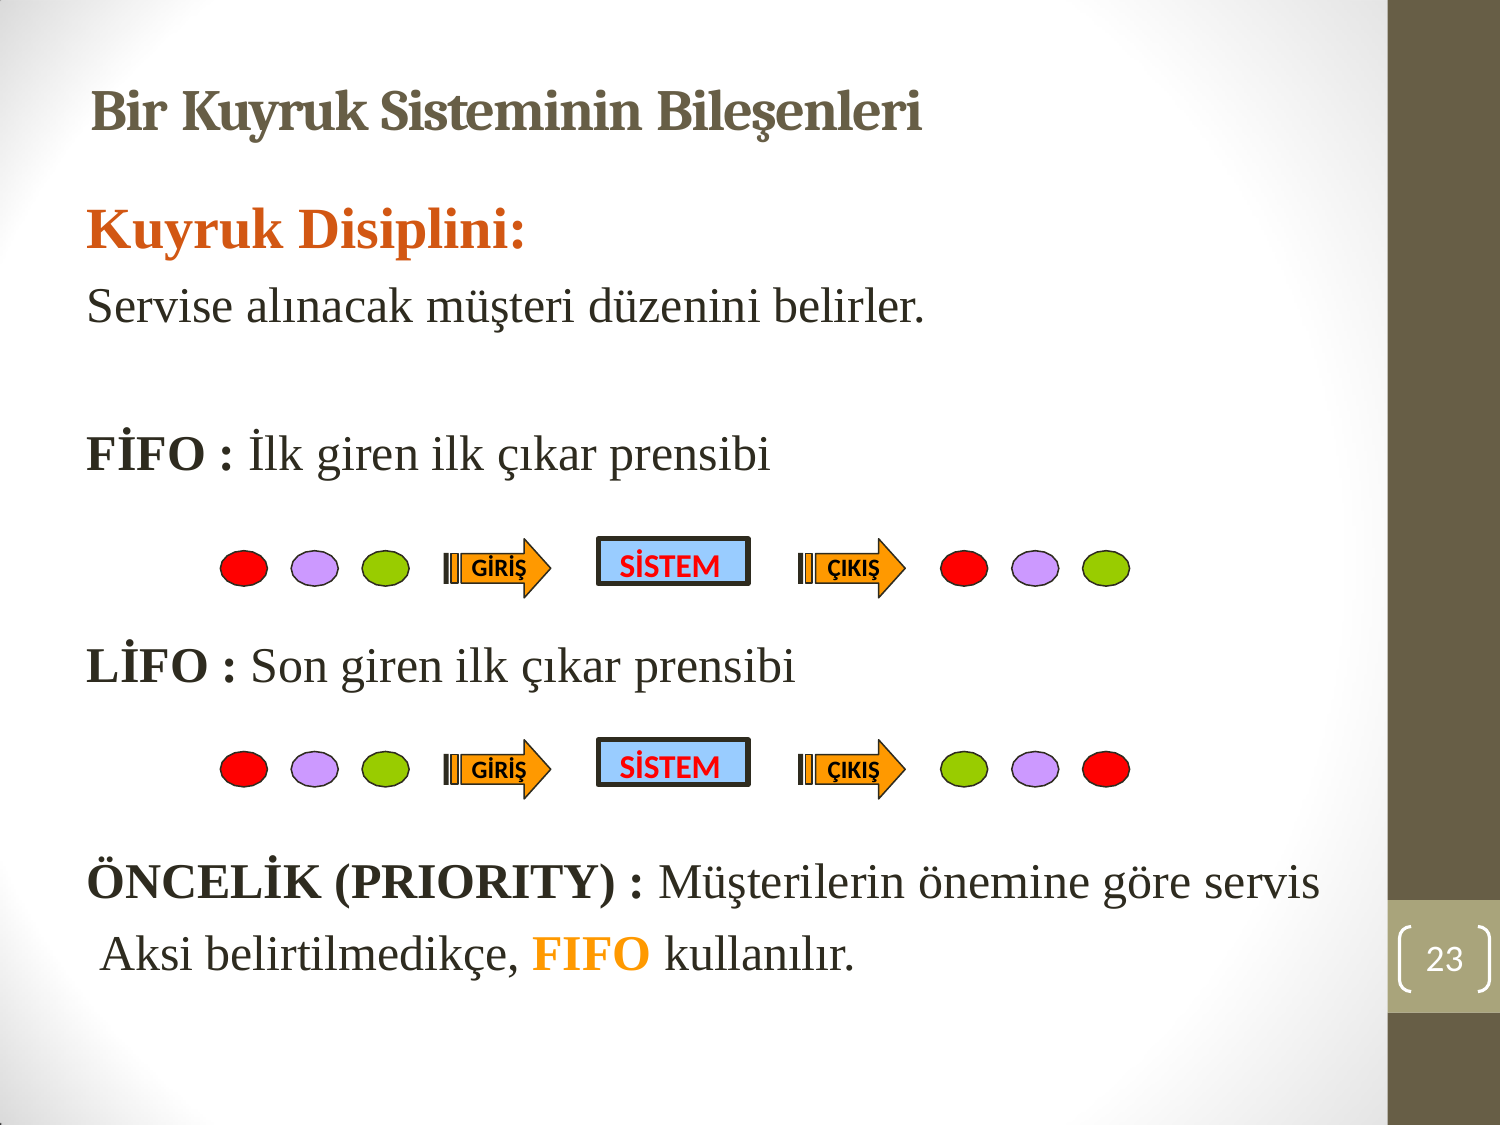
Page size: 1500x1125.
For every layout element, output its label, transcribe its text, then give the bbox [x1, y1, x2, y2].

text_box Kuyruk Disiplini: Servise alınacak müşteri düzenini belirler. FİFO : İlk giren ilk çıkar prensibi [84, 190, 929, 481]
text_box [443, 753, 449, 785]
text_box [798, 753, 804, 785]
text_box [443, 552, 449, 584]
text_box [1399, 926, 1412, 992]
text_box [451, 553, 458, 584]
text_box [291, 550, 339, 587]
text_box [815, 739, 906, 799]
text_box [362, 550, 410, 587]
text_box GİRİŞ [469, 551, 530, 582]
text_box [1082, 550, 1130, 587]
text_box [1011, 751, 1059, 787]
text_box 23 [1423, 934, 1466, 980]
text_box [1011, 550, 1059, 587]
text_box [220, 550, 268, 587]
text_box ÇIKIŞ [825, 551, 882, 582]
text_box LİFO : Son giren ilk çıkar prensibi [84, 632, 797, 693]
text_box [798, 552, 804, 584]
text_box SİSTEM [598, 739, 749, 785]
text_box GİRİŞ [469, 753, 530, 784]
text_box [815, 538, 906, 598]
text_box [1082, 751, 1130, 787]
picture [0, 0, 1387, 1125]
text_box [805, 553, 813, 584]
text_box [461, 739, 551, 799]
text_box ÖNCELİK (PRIORITY) : Müşterilerin önemine göre servis Aksi belirtilmedikçe, FIFO kullanılır. [84, 836, 1325, 981]
text_box SİSTEM [598, 538, 749, 584]
text_box [220, 751, 268, 787]
text_box [461, 538, 551, 598]
text_box [451, 754, 458, 785]
text_box [940, 550, 988, 587]
text_box [1477, 926, 1490, 992]
text_box [362, 751, 410, 787]
text_box [940, 751, 988, 787]
title Bir Kuyruk Sisteminin Bileşenleri [87, 65, 1413, 261]
text_box ÇIKIŞ [825, 753, 882, 784]
text_box [805, 754, 813, 785]
text_box [291, 751, 339, 787]
